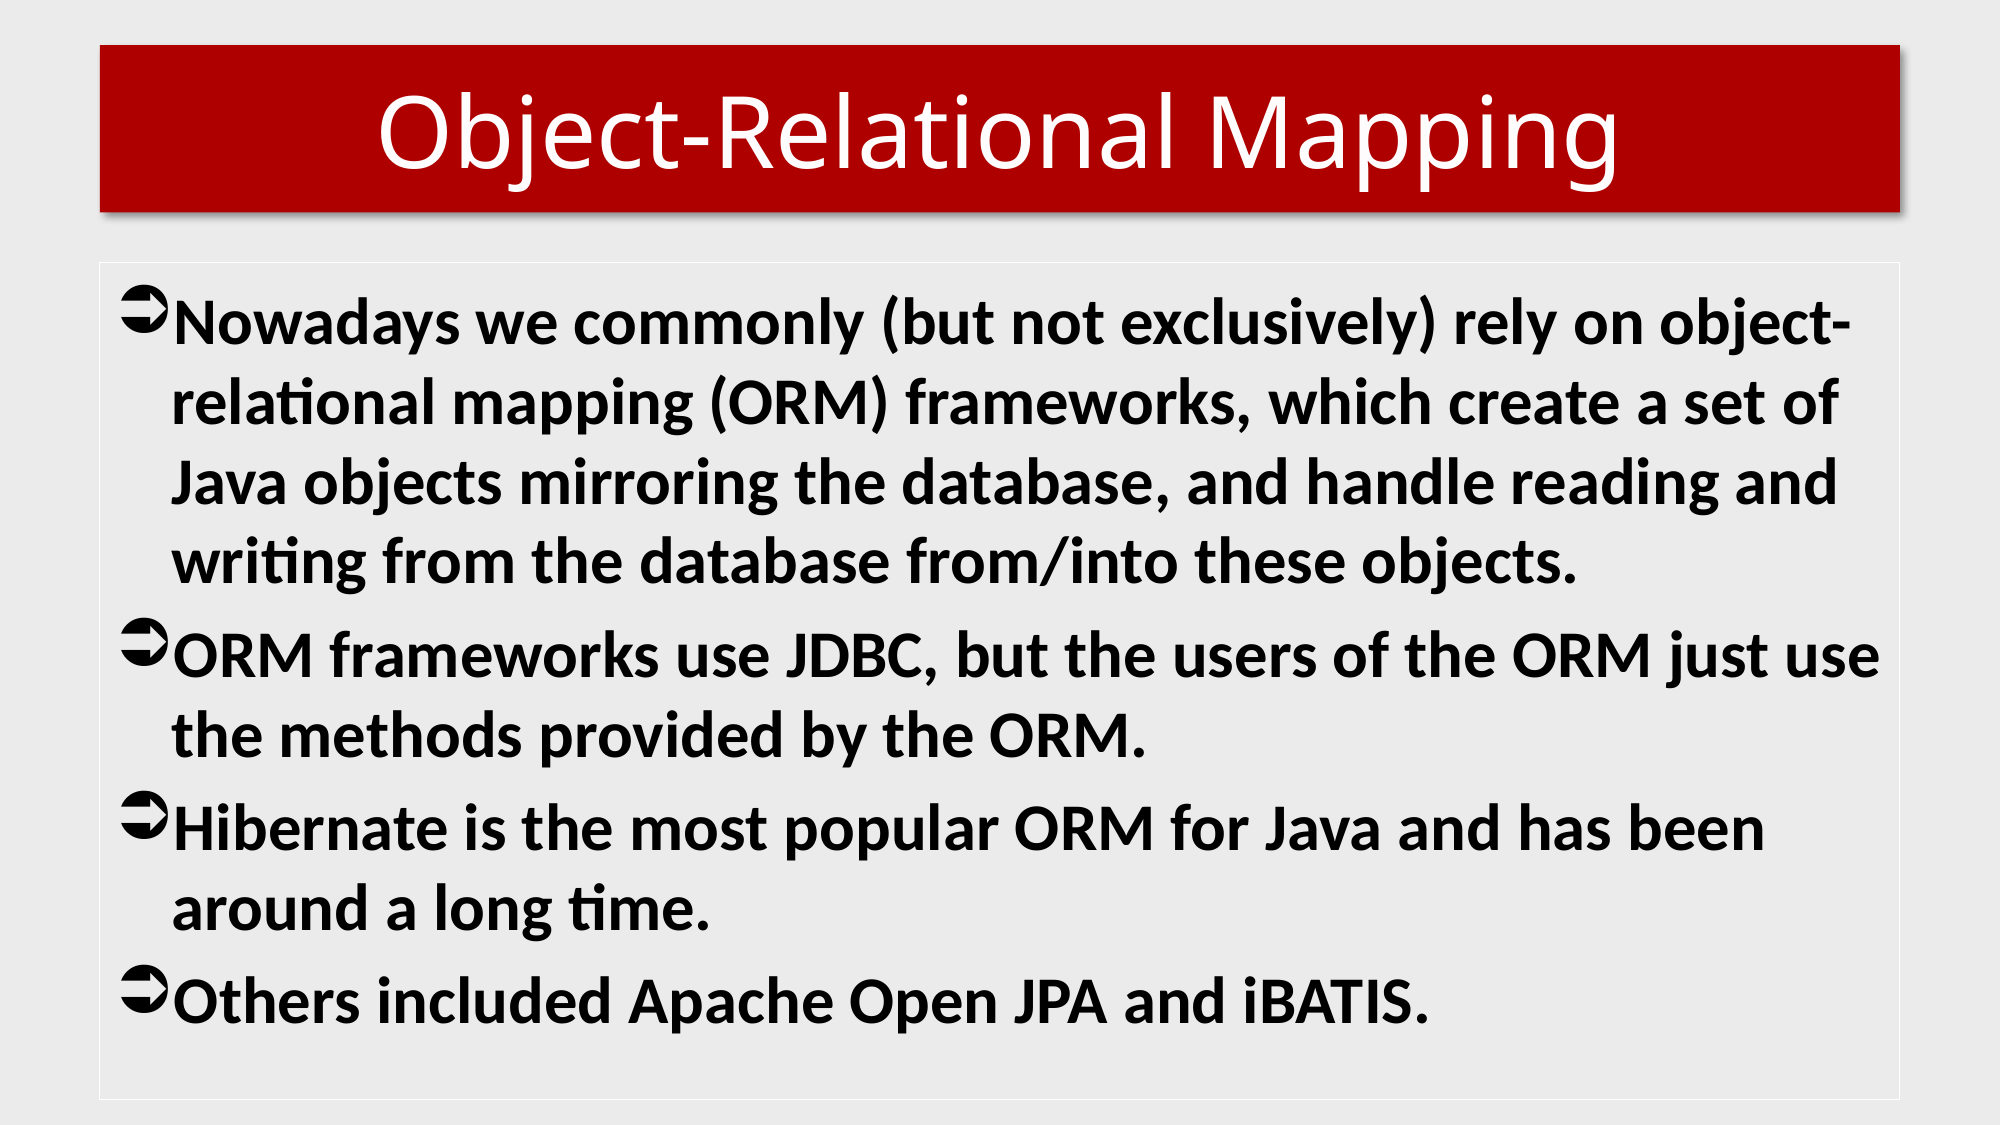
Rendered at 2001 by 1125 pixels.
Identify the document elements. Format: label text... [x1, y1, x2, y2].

title Object-Relational Mapping [99, 45, 1900, 213]
list Nowadays we commonly (but not exclusively) rely on object-relational mapping (ORM) frameworks, which create a set of Java objects mirroring the database, and handle reading and writing from the database from/into these objects. ORM frameworks use JDBC, but the users of the ORM just use the methods provided by the ORM. Hibernate is the most popular ORM for Java and has been around a long time. Others included Apache Open JPA and iBATIS. [99, 262, 1900, 1100]
